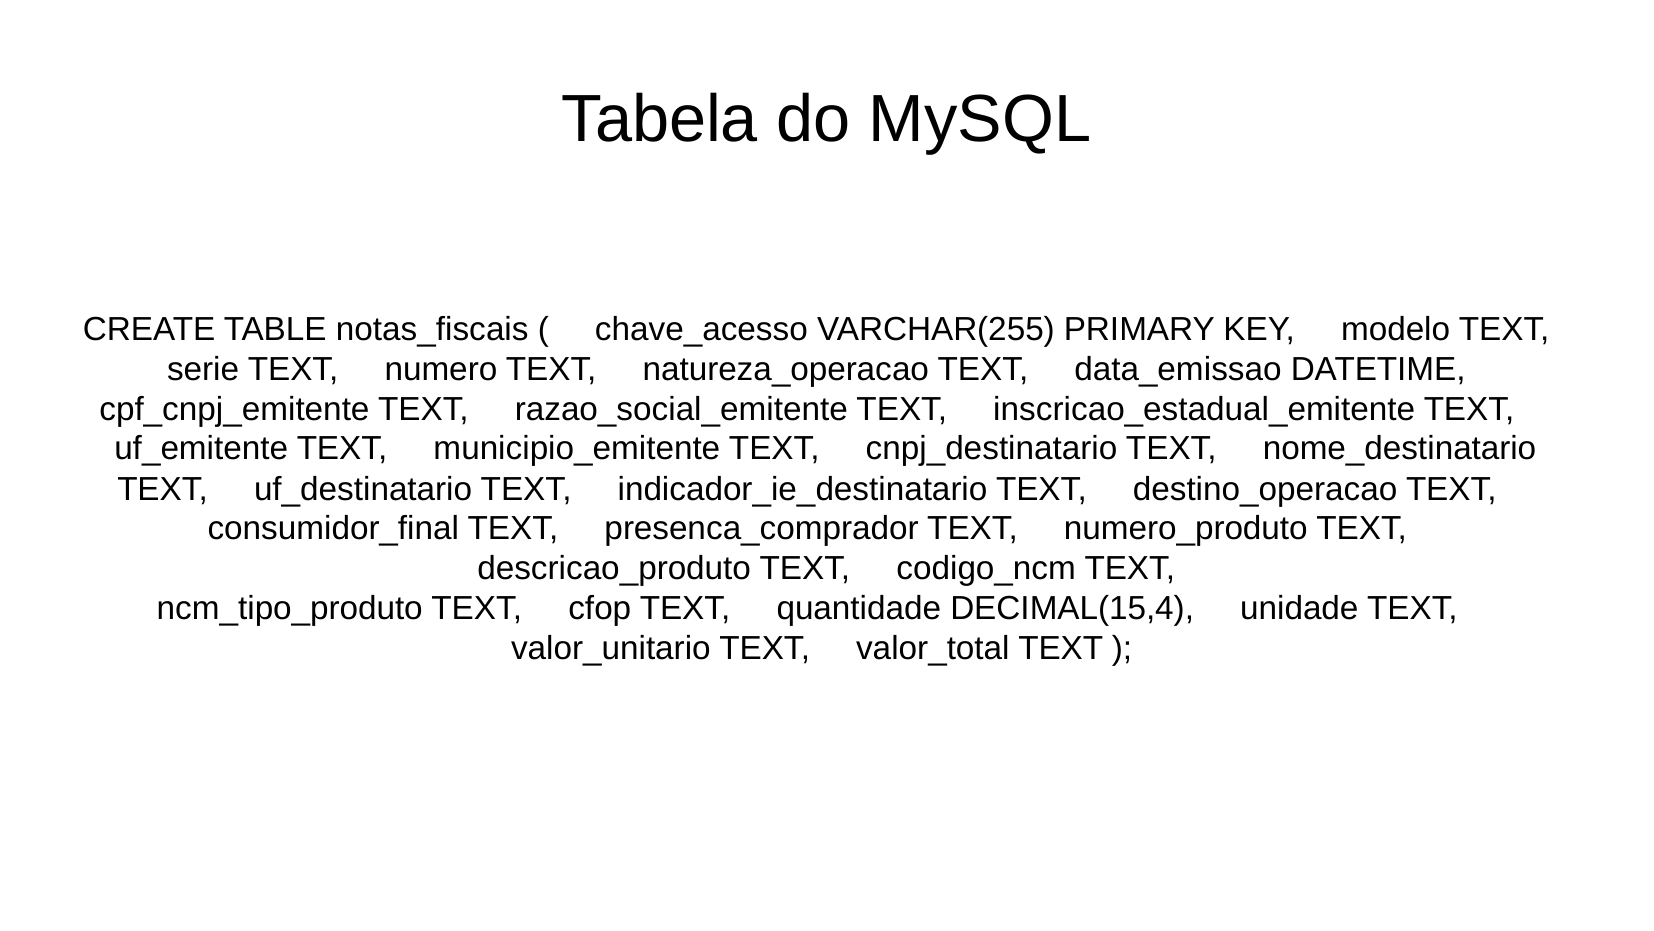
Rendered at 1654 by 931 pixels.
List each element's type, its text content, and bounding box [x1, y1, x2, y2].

title Tabela do MySQL [82, 37, 1571, 193]
subtitle CREATE TABLE notas_fiscais ( chave_acesso VARCHAR(255) PRIMARY KEY, modelo TEXT, serie TEXT, numero TEXT, natureza_operacao TEXT, data_emissao DATETIME, cpf_cnpj_emitente TEXT, razao_social_emitente TEXT, inscricao_estadual_emitente TEXT, uf_emitente TEXT, municipio_emitente TEXT, cnpj_destinatario TEXT, nome_destinatario TEXT, uf_destinatario TEXT, indicador_ie_destinatario TEXT, destino_operacao TEXT, consumidor_final TEXT, presenca_comprador TEXT, numero_produto TEXT, descricao_produto TEXT, codigo_ncm TEXT, ncm_tipo_produto TEXT, cfop TEXT, quantidade DECIMAL(15,4), unidade TEXT, valor_unitario TEXT, valor_total TEXT ); [82, 216, 1571, 757]
